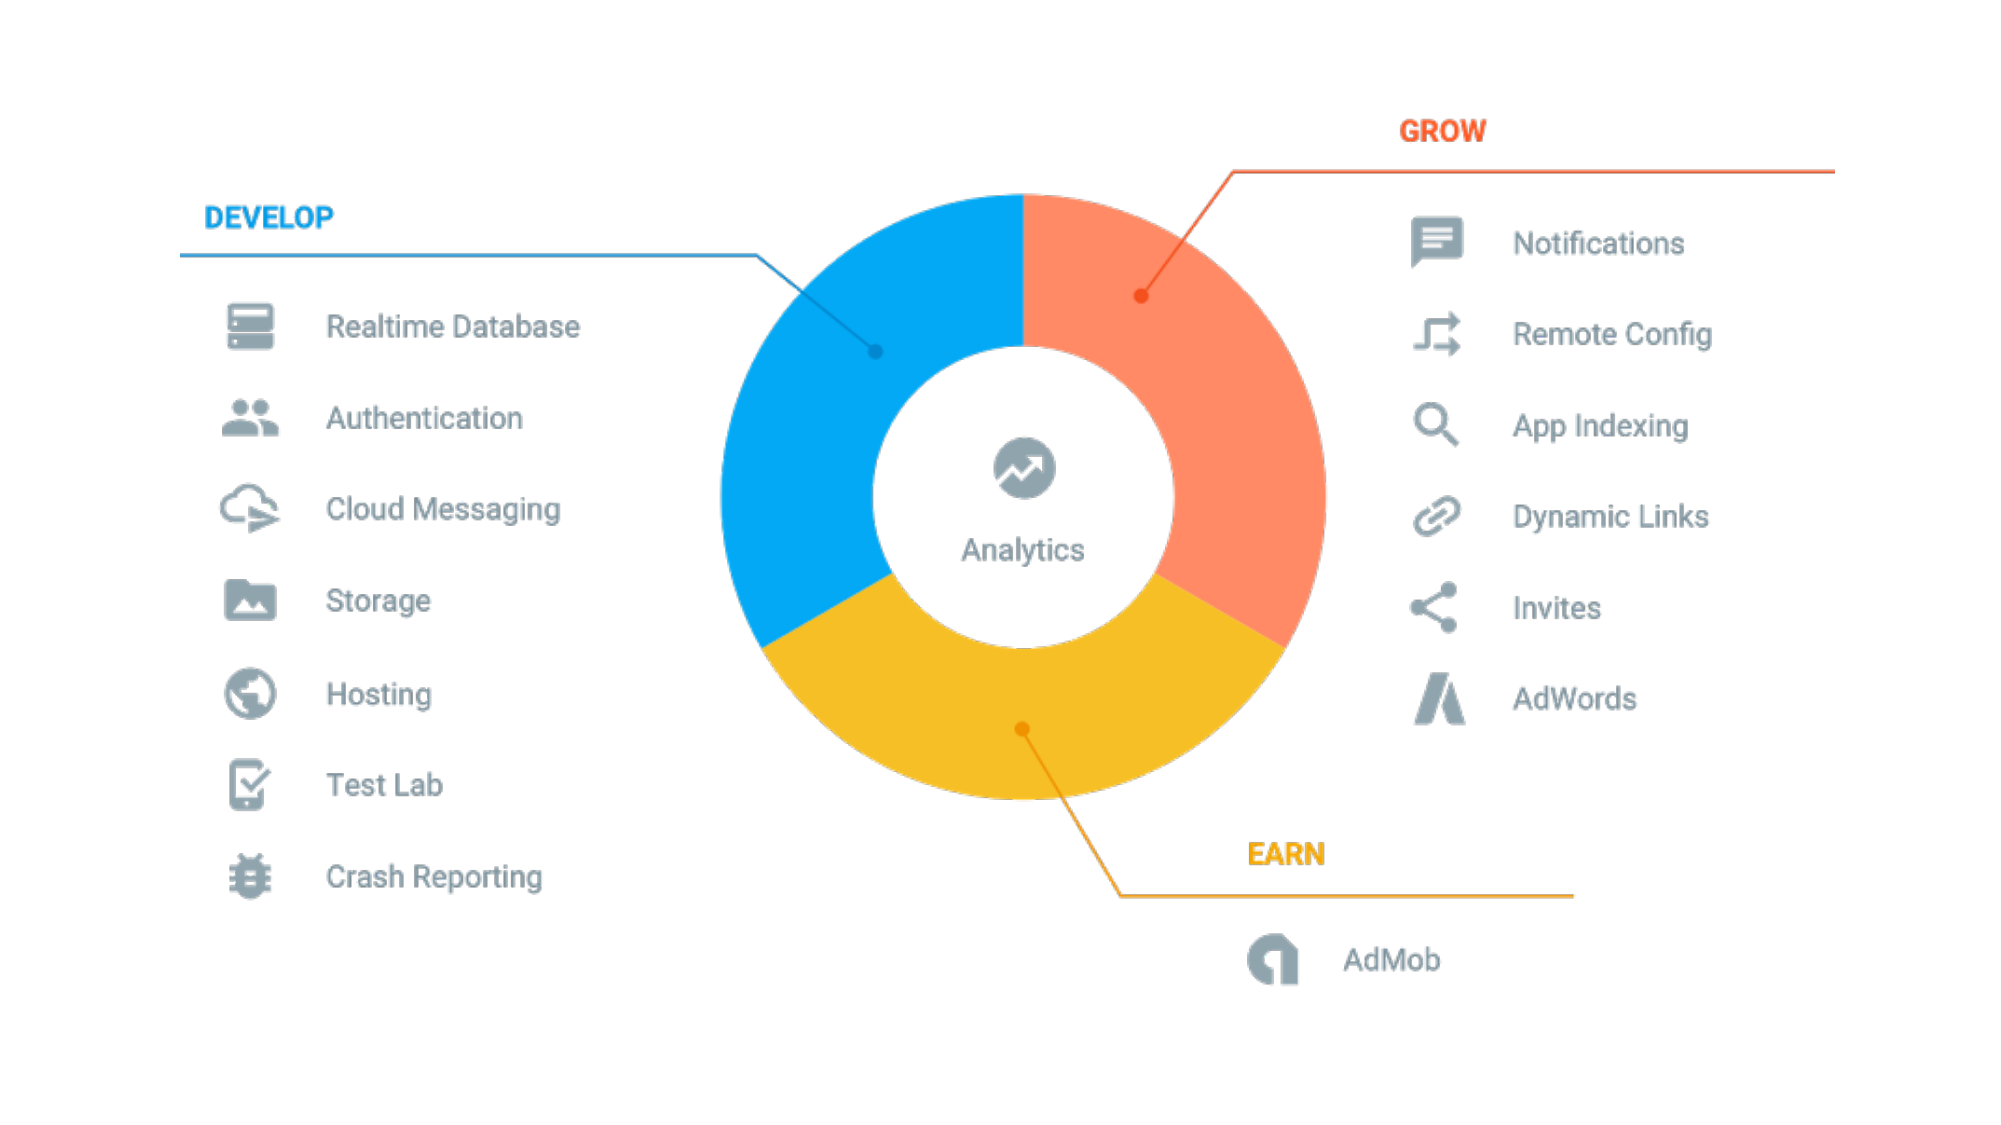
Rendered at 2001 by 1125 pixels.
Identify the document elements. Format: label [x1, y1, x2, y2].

picture [180, 114, 1835, 1047]
